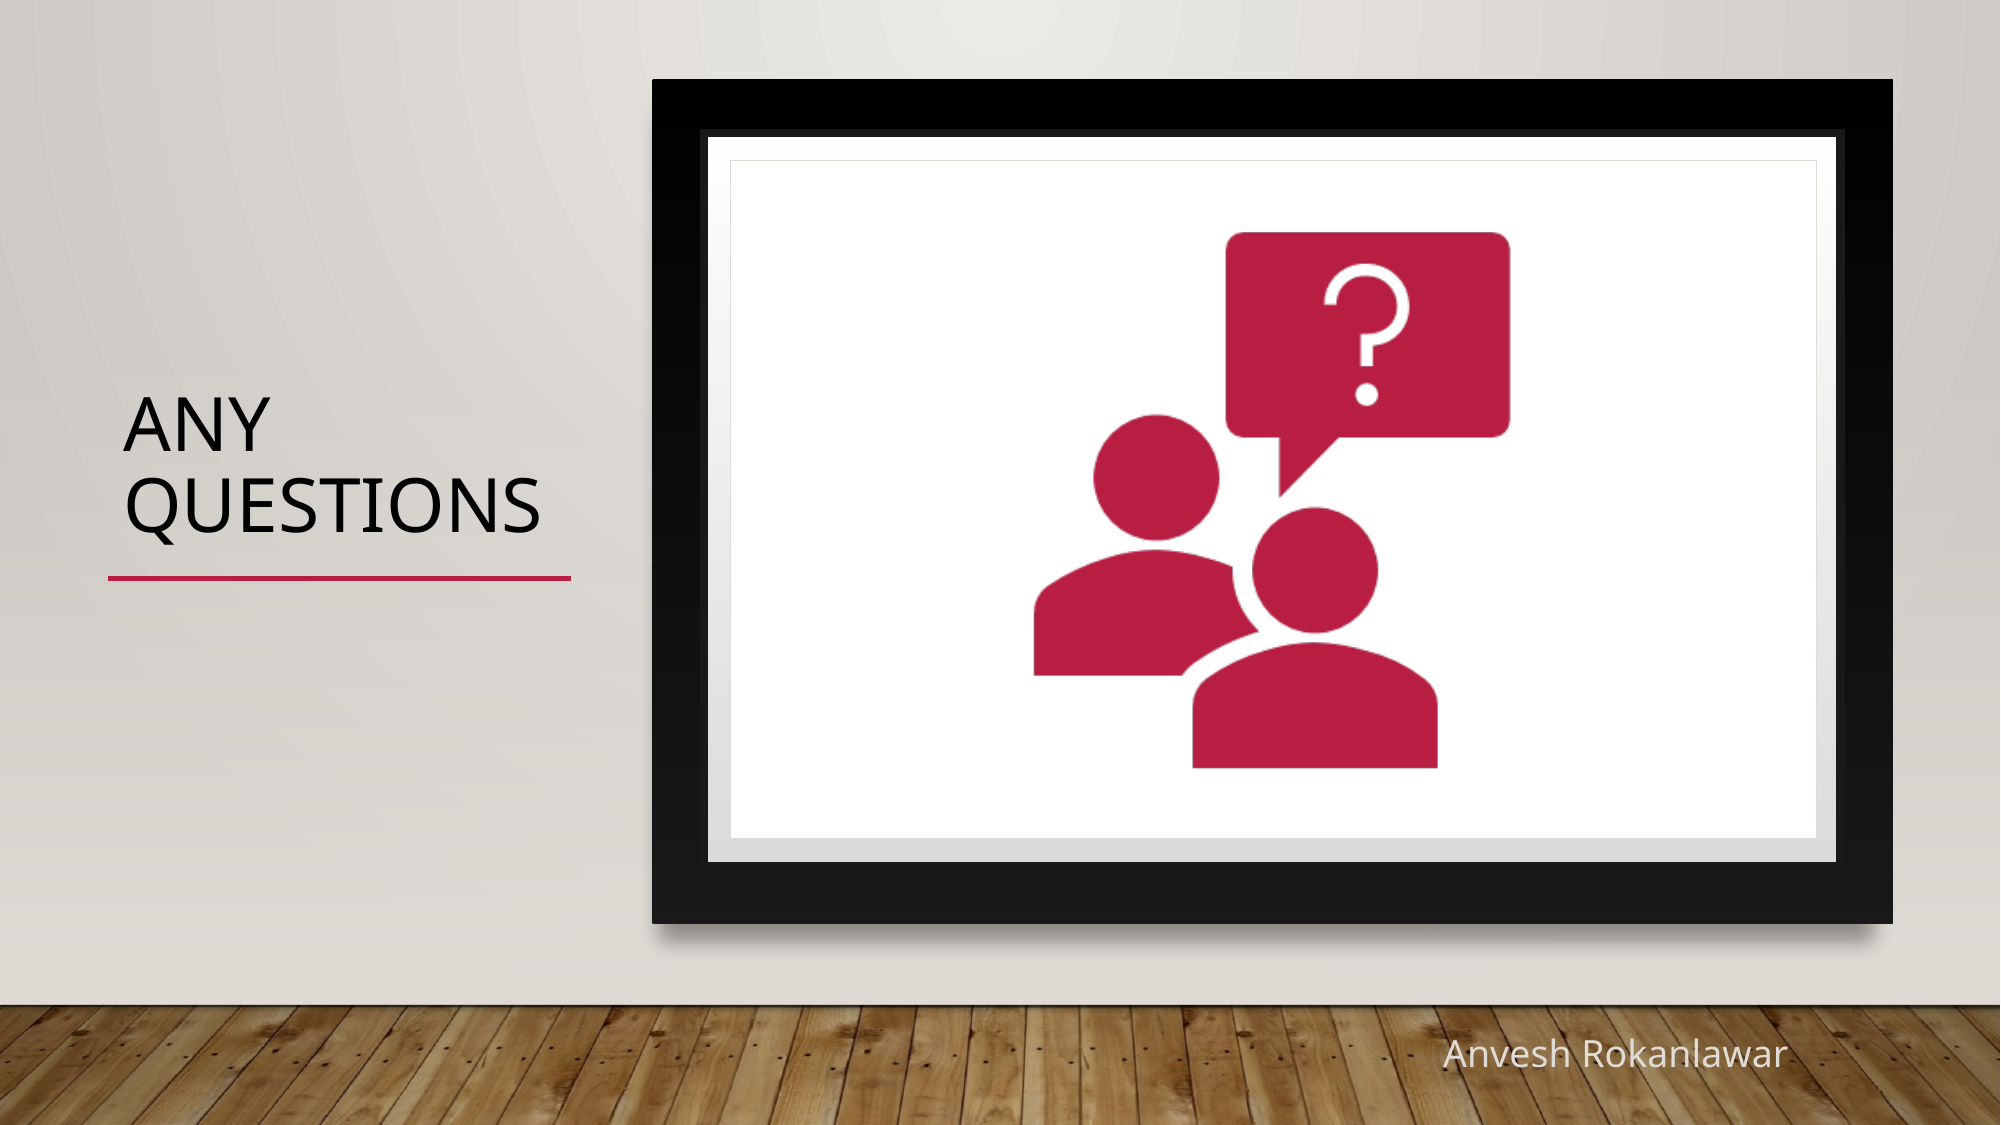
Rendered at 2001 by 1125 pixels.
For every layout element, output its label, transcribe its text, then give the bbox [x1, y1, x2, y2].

picture [955, 182, 1591, 818]
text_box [652, 78, 1894, 924]
picture [0, 1006, 2000, 1125]
text_box [0, 0, 2000, 330]
title Any questions [108, 241, 572, 549]
text_box [0, 330, 2000, 1004]
